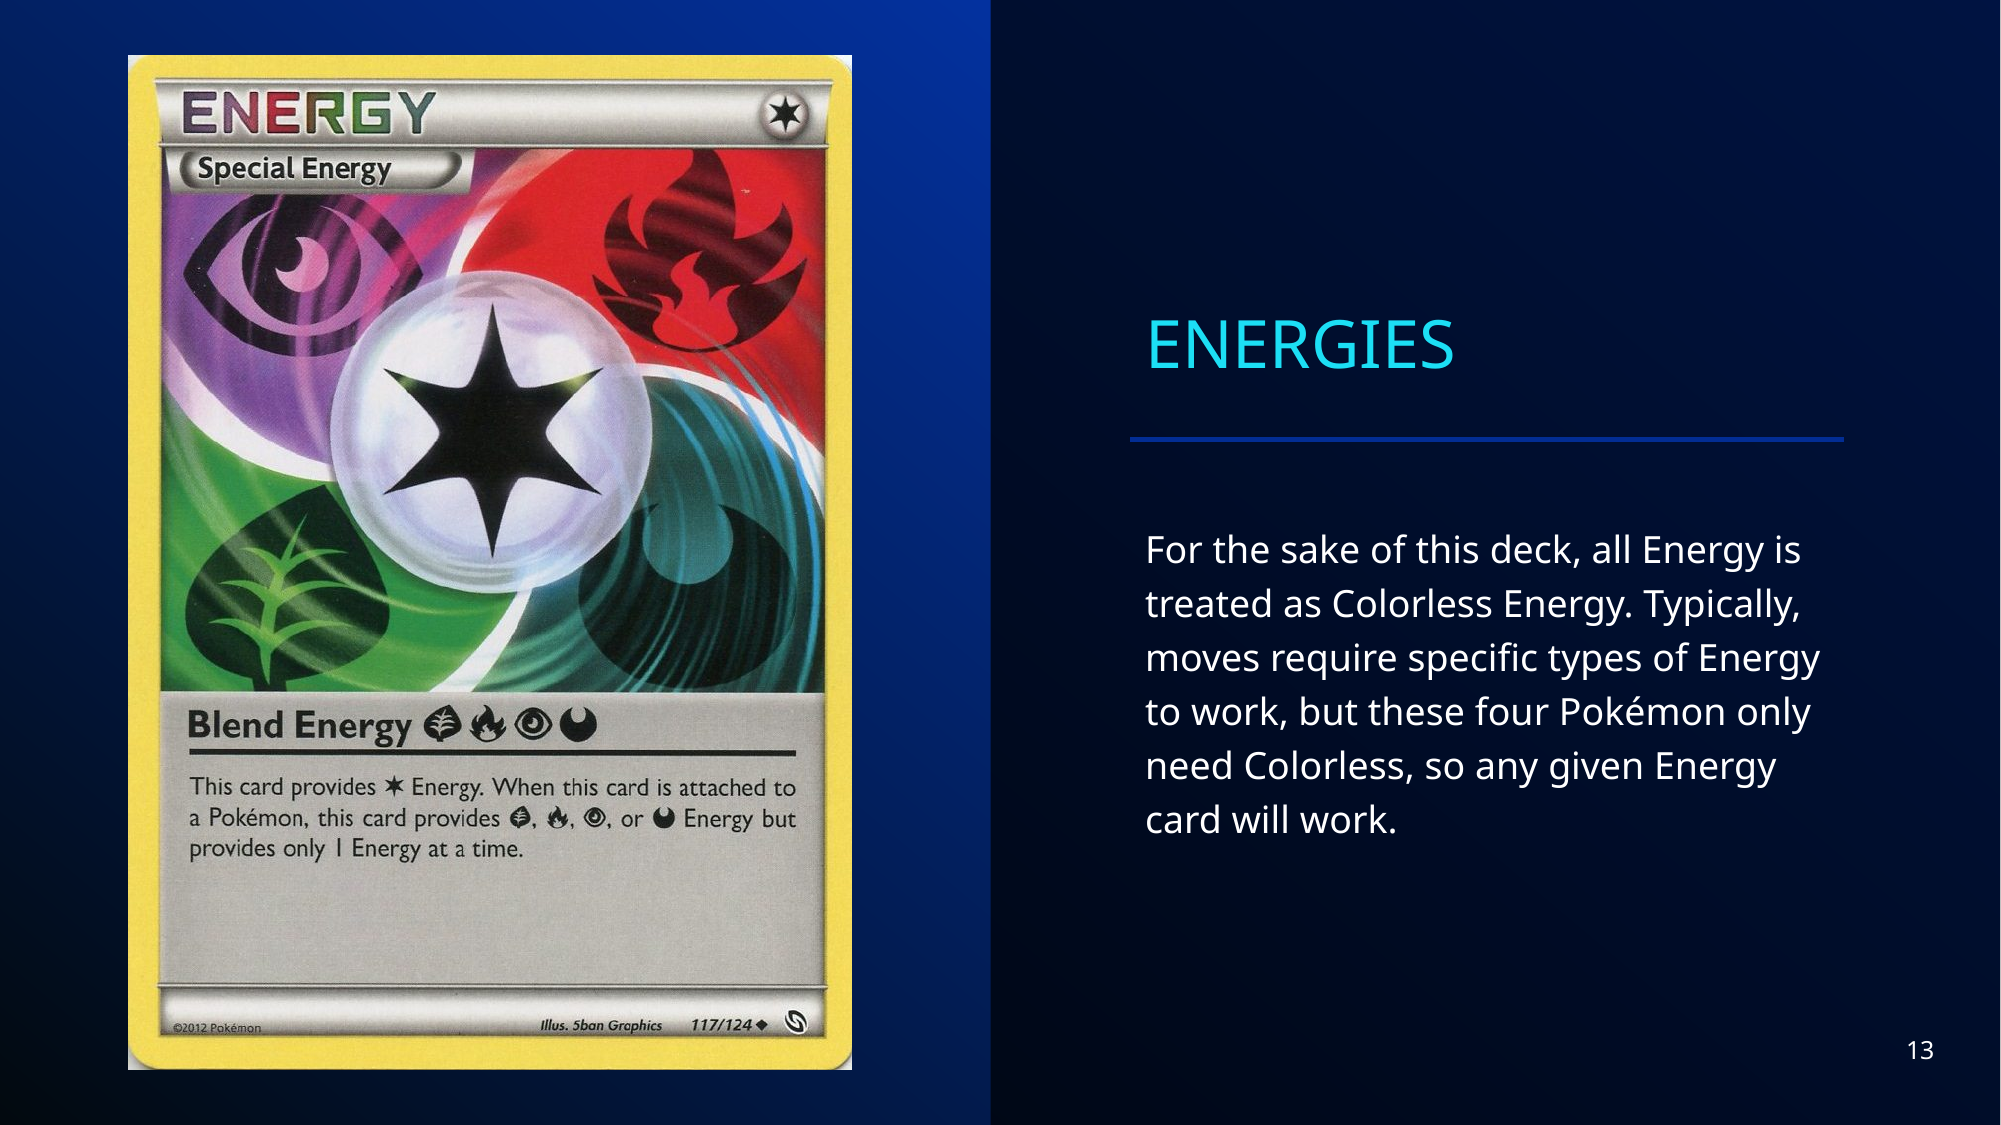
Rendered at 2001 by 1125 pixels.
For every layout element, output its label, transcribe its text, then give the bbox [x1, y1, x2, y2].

title Energies [1130, 28, 1845, 390]
list For the sake of this deck, all Energy is treated as Colorless Energy. Typically, moves require specific types of Energy to work, but these four Pokémon only need Colorless, so any given Energy card will work. [1130, 509, 1848, 1005]
slide_number 13 [1499, 1021, 1950, 1082]
picture [128, 55, 852, 1070]
